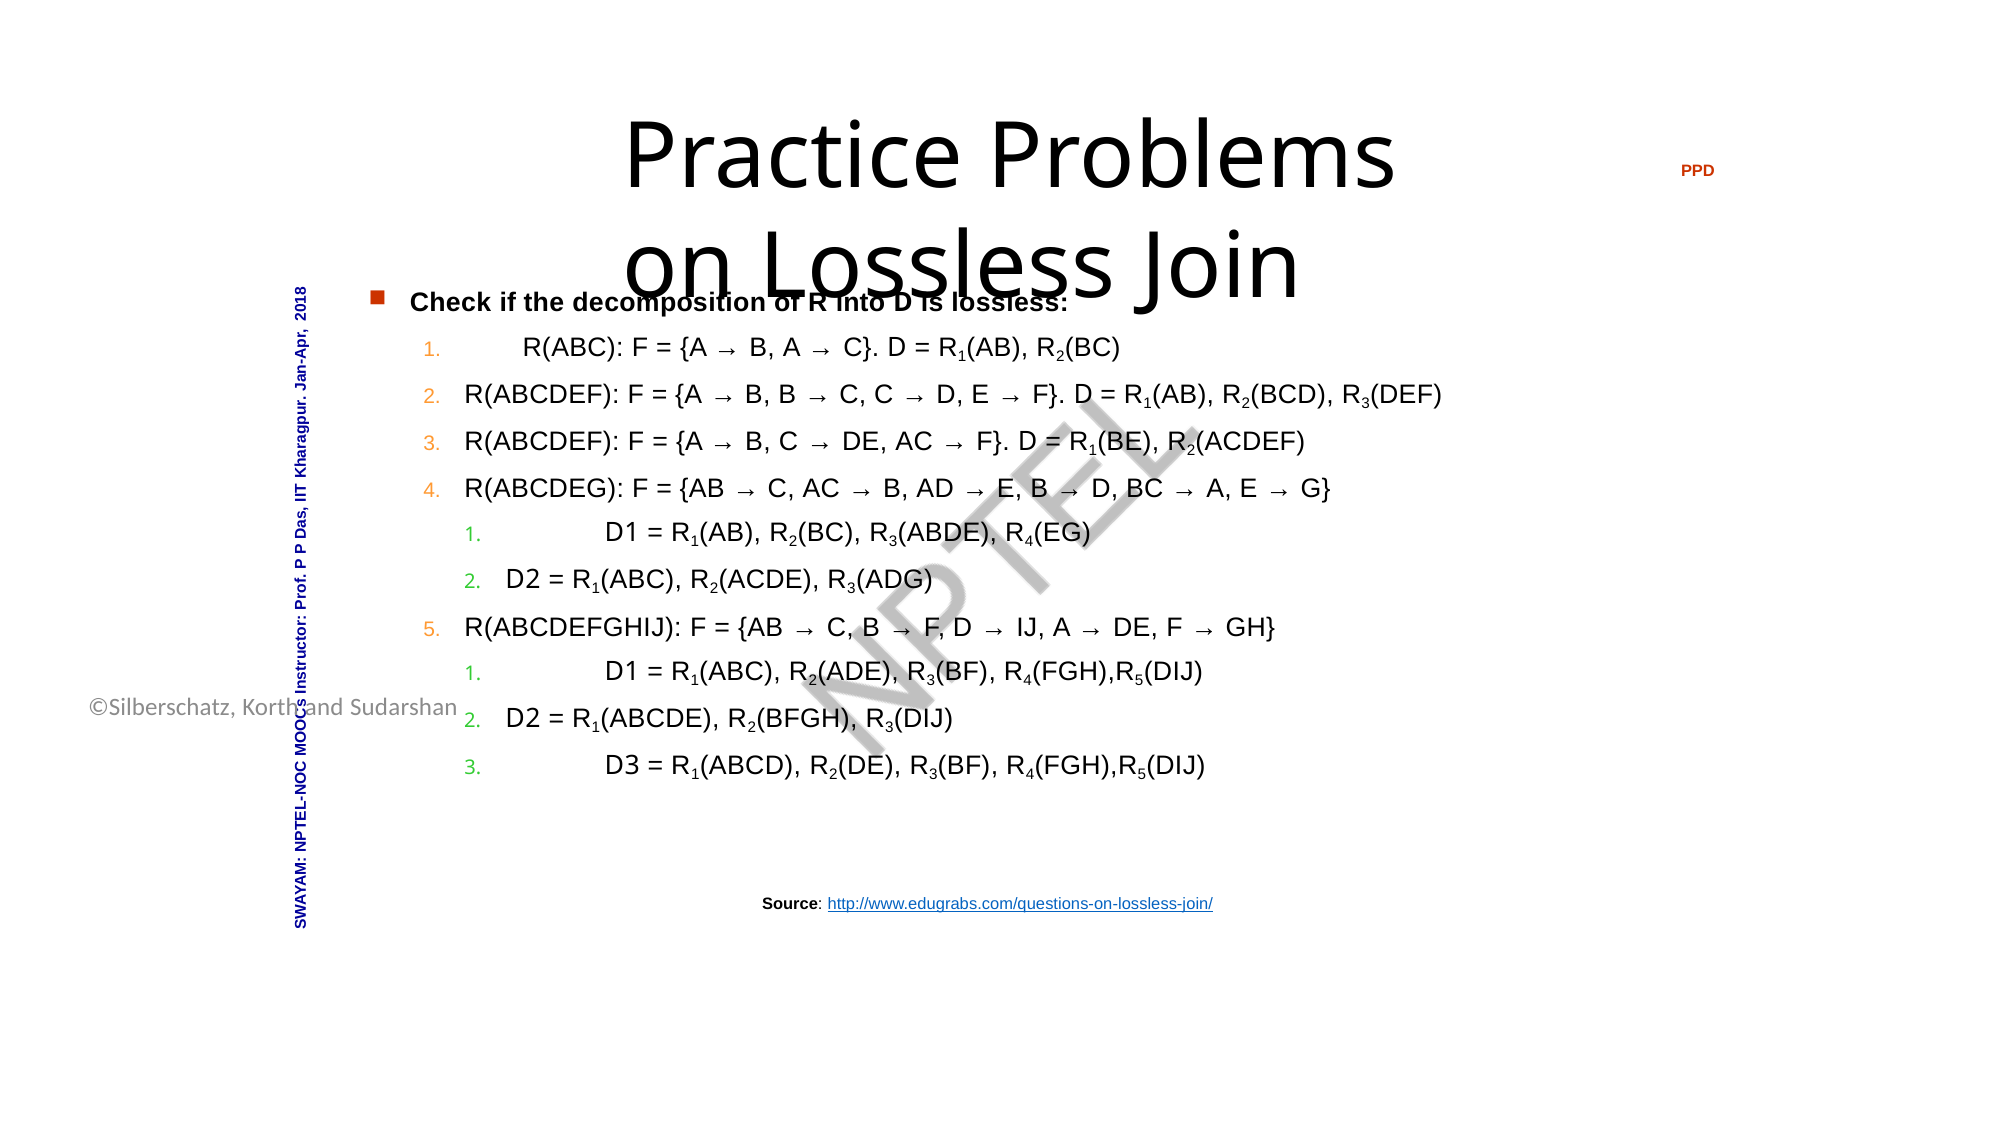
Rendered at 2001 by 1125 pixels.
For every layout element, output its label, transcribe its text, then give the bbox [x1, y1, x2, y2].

text_box Check if the decomposition of R into D is lossless: 1. R(ABC): F = {A → B, A → C}. D = R1(AB), R2(BC) R(ABCDEF): F = {A → B, B → C, C → D, E → F}. D = R1(AB), R2(BCD), R3(DEF) R(ABCDEF): F = {A → B, C → DE, AC → F}. D = R1(BE), R2(ACDEF) R(ABCDEG): F = {AB → C, AC → B, AD → E, B → D, BC → A, E → G} 1. D1 = R1(AB), R2(BC), R3(ABDE), R4(EG) D2 = R1(ABC), R2(ACDE), R3(ADG) R(ABCDEFGHIJ): F = {AB → C, B → F, D → IJ, A → DE, F → GH} 1. D1 = R1(ABC), R2(ADE), R3(BF), R4(FGH),R5(DIJ) D2 = R1(ABCDE), R2(BFGH), R3(DIJ) 3. D3 = R1(ABCD), R2(DE), R3(BF), R4(FGH),R5(DIJ) [365, 271, 1459, 783]
title Practice Problems on Lossless Join [620, 92, 1455, 271]
text_box SWAYAM: NPTEL-NOC MOOCs Instructor: Prof. P P Das, IIT Kharagpur. Jan-Apr, 2018 [290, 276, 310, 932]
text_box PPD [1679, 157, 1718, 180]
text_box Source: http://www.edugrabs.com/questions-on-lossless-join/ [760, 891, 1219, 913]
text_box [773, 336, 1227, 789]
